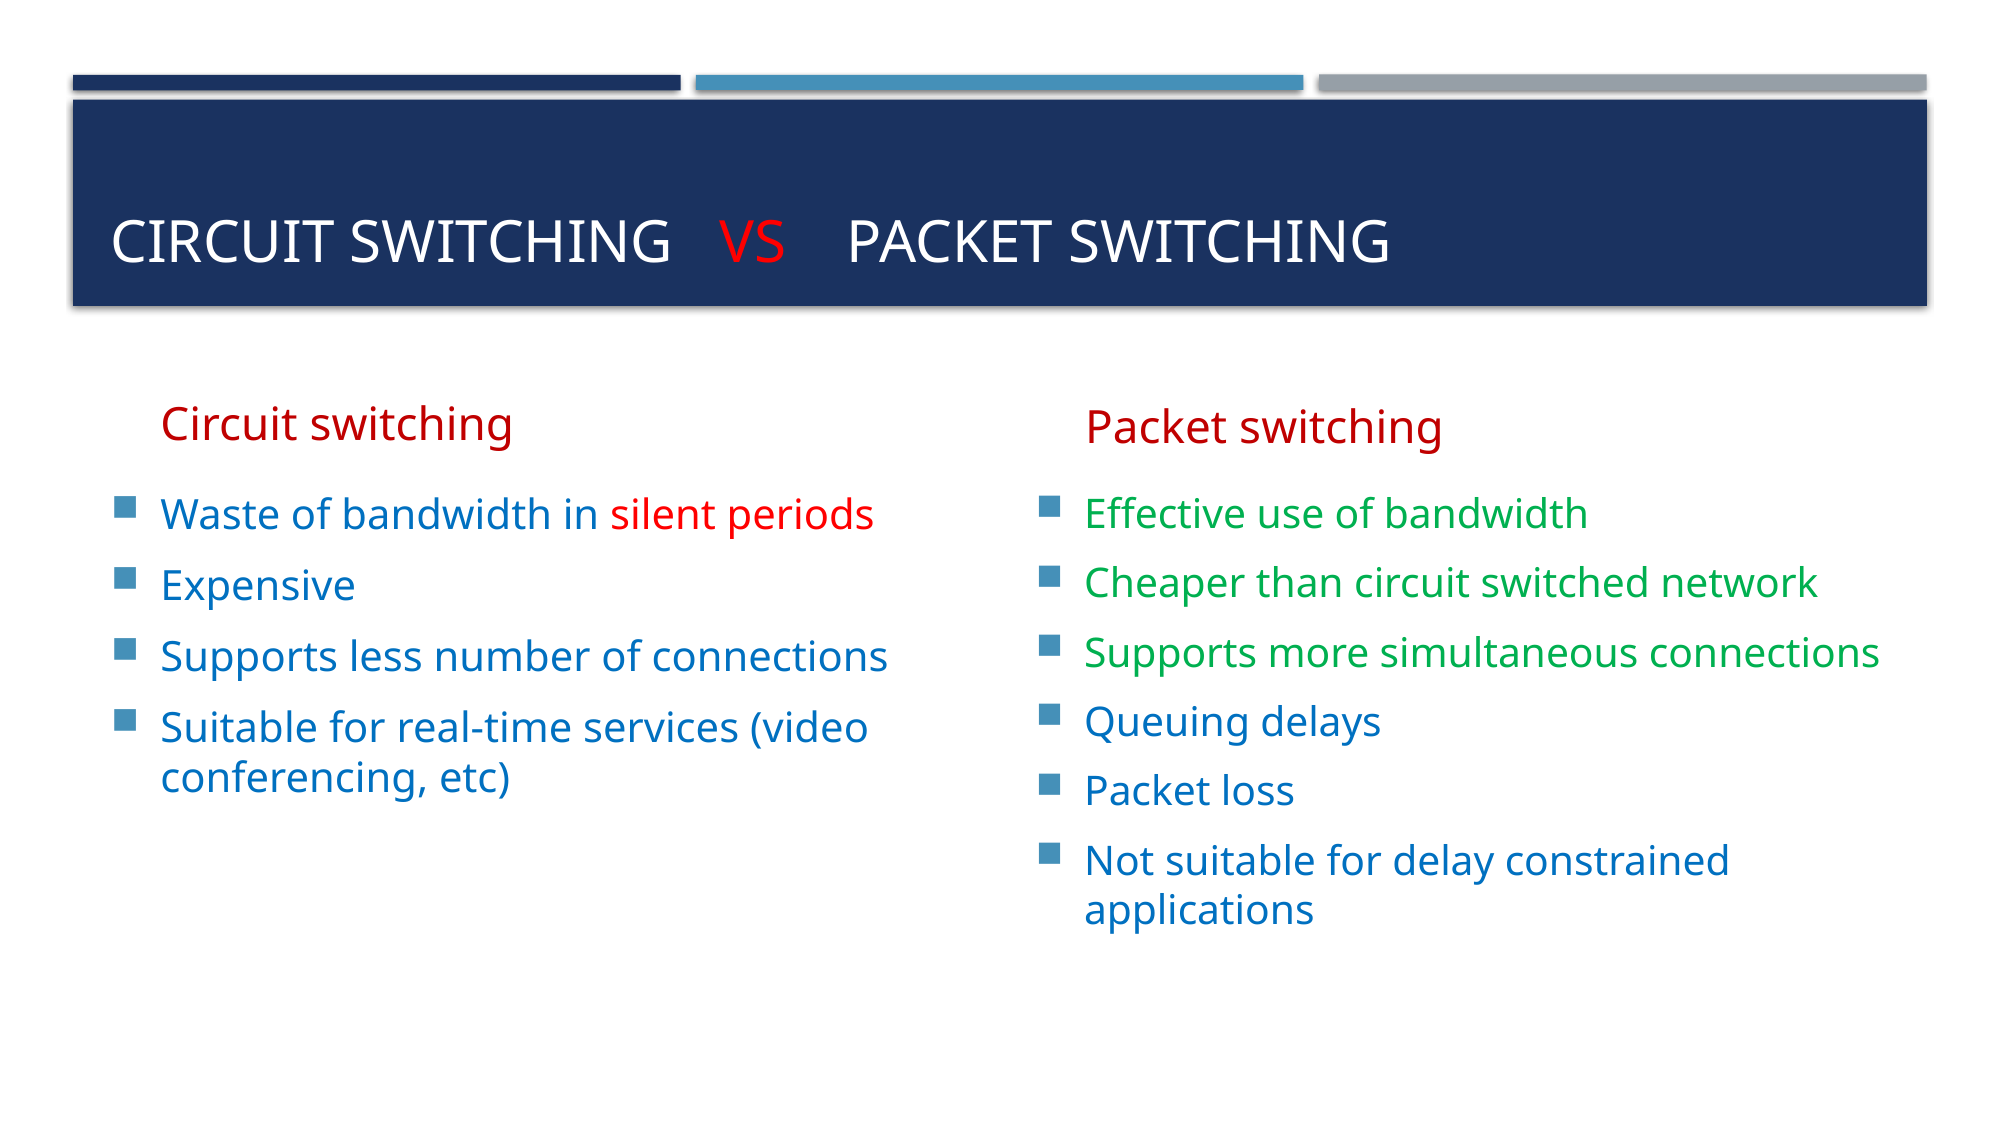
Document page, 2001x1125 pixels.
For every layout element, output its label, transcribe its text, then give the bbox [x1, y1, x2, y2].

list Waste of bandwidth in silent periods Expensive Supports less number of connections Suitable for real-time services (video conferencing, etc) [95, 479, 980, 962]
list Effective use of bandwidth Cheaper than circuit switched network Supports more simultaneous connections Queuing delays Packet loss Not suitable for delay constrained applications [1019, 479, 1905, 962]
title Circuit switching vs Packet switching [95, 119, 1905, 282]
list Circuit switching [145, 369, 980, 458]
list Packet switching [1070, 369, 1905, 460]
